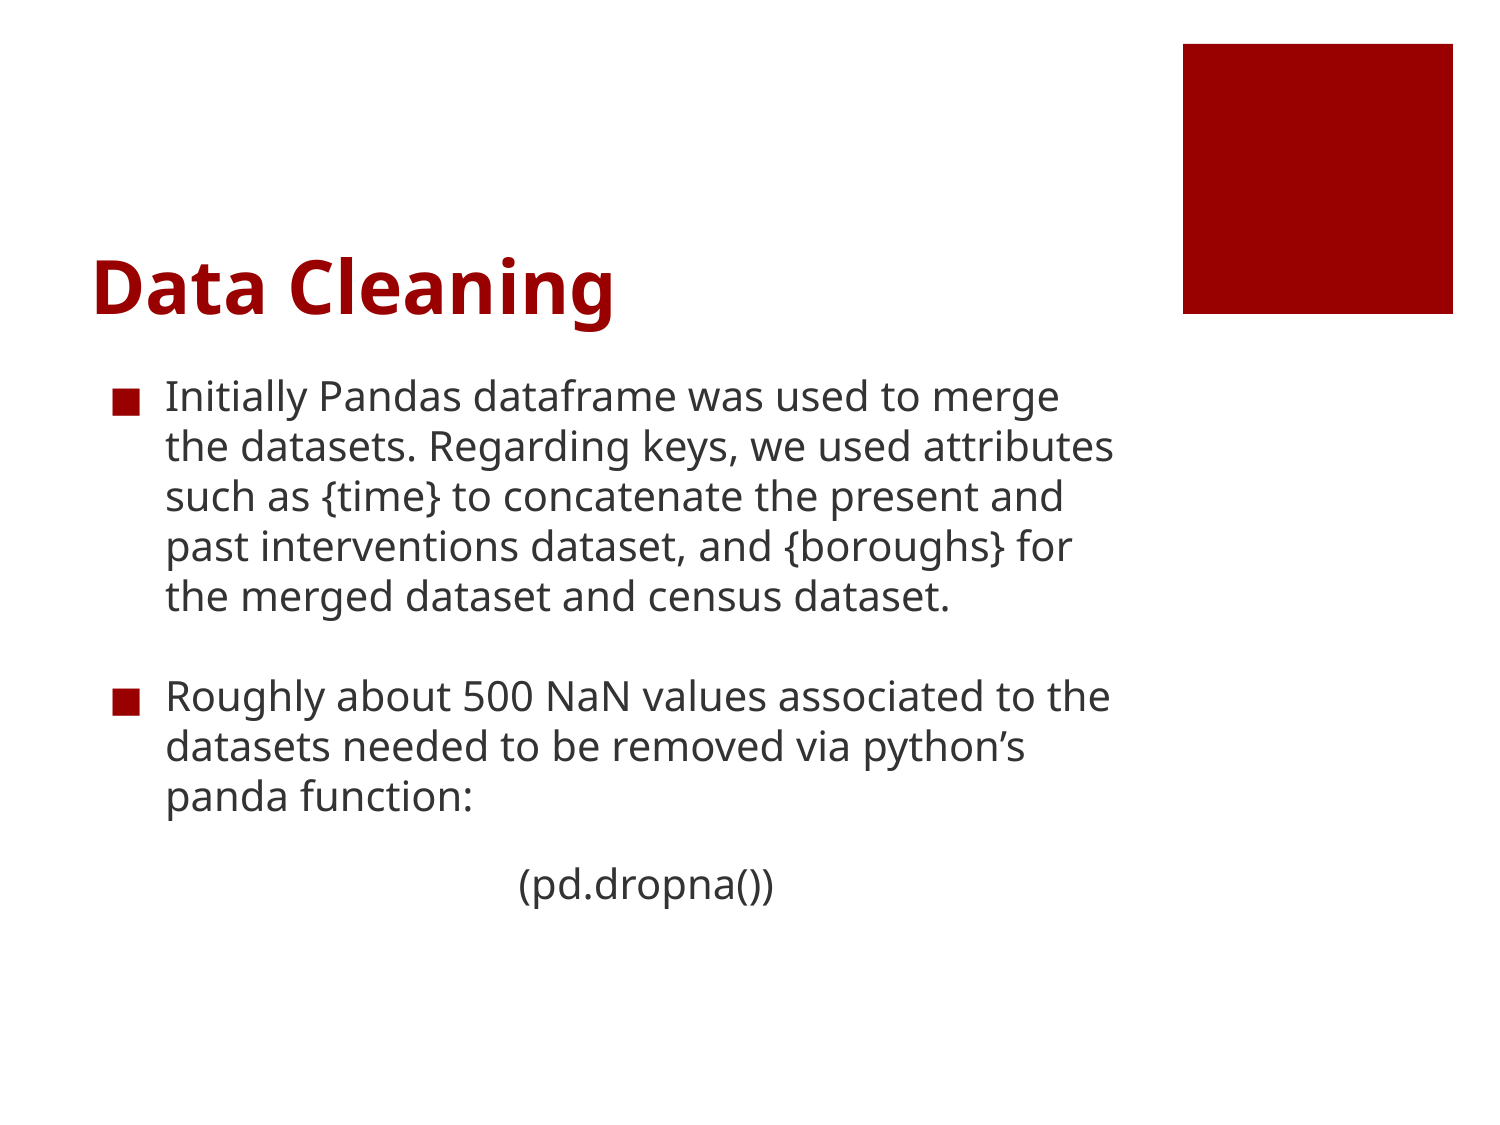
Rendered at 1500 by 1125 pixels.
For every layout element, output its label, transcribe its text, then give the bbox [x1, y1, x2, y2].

title Data Cleaning [75, 149, 1143, 338]
list Initially Pandas dataframe was used to merge the datasets. Regarding keys, we used attributes such as {time} to concatenate the present and past interventions dataset, and {boroughs} for the merged dataset and census dataset. Roughly about 500 NaN values associated to the datasets needed to be removed via python’s panda function: (pd.dropna()) [75, 362, 1143, 1005]
